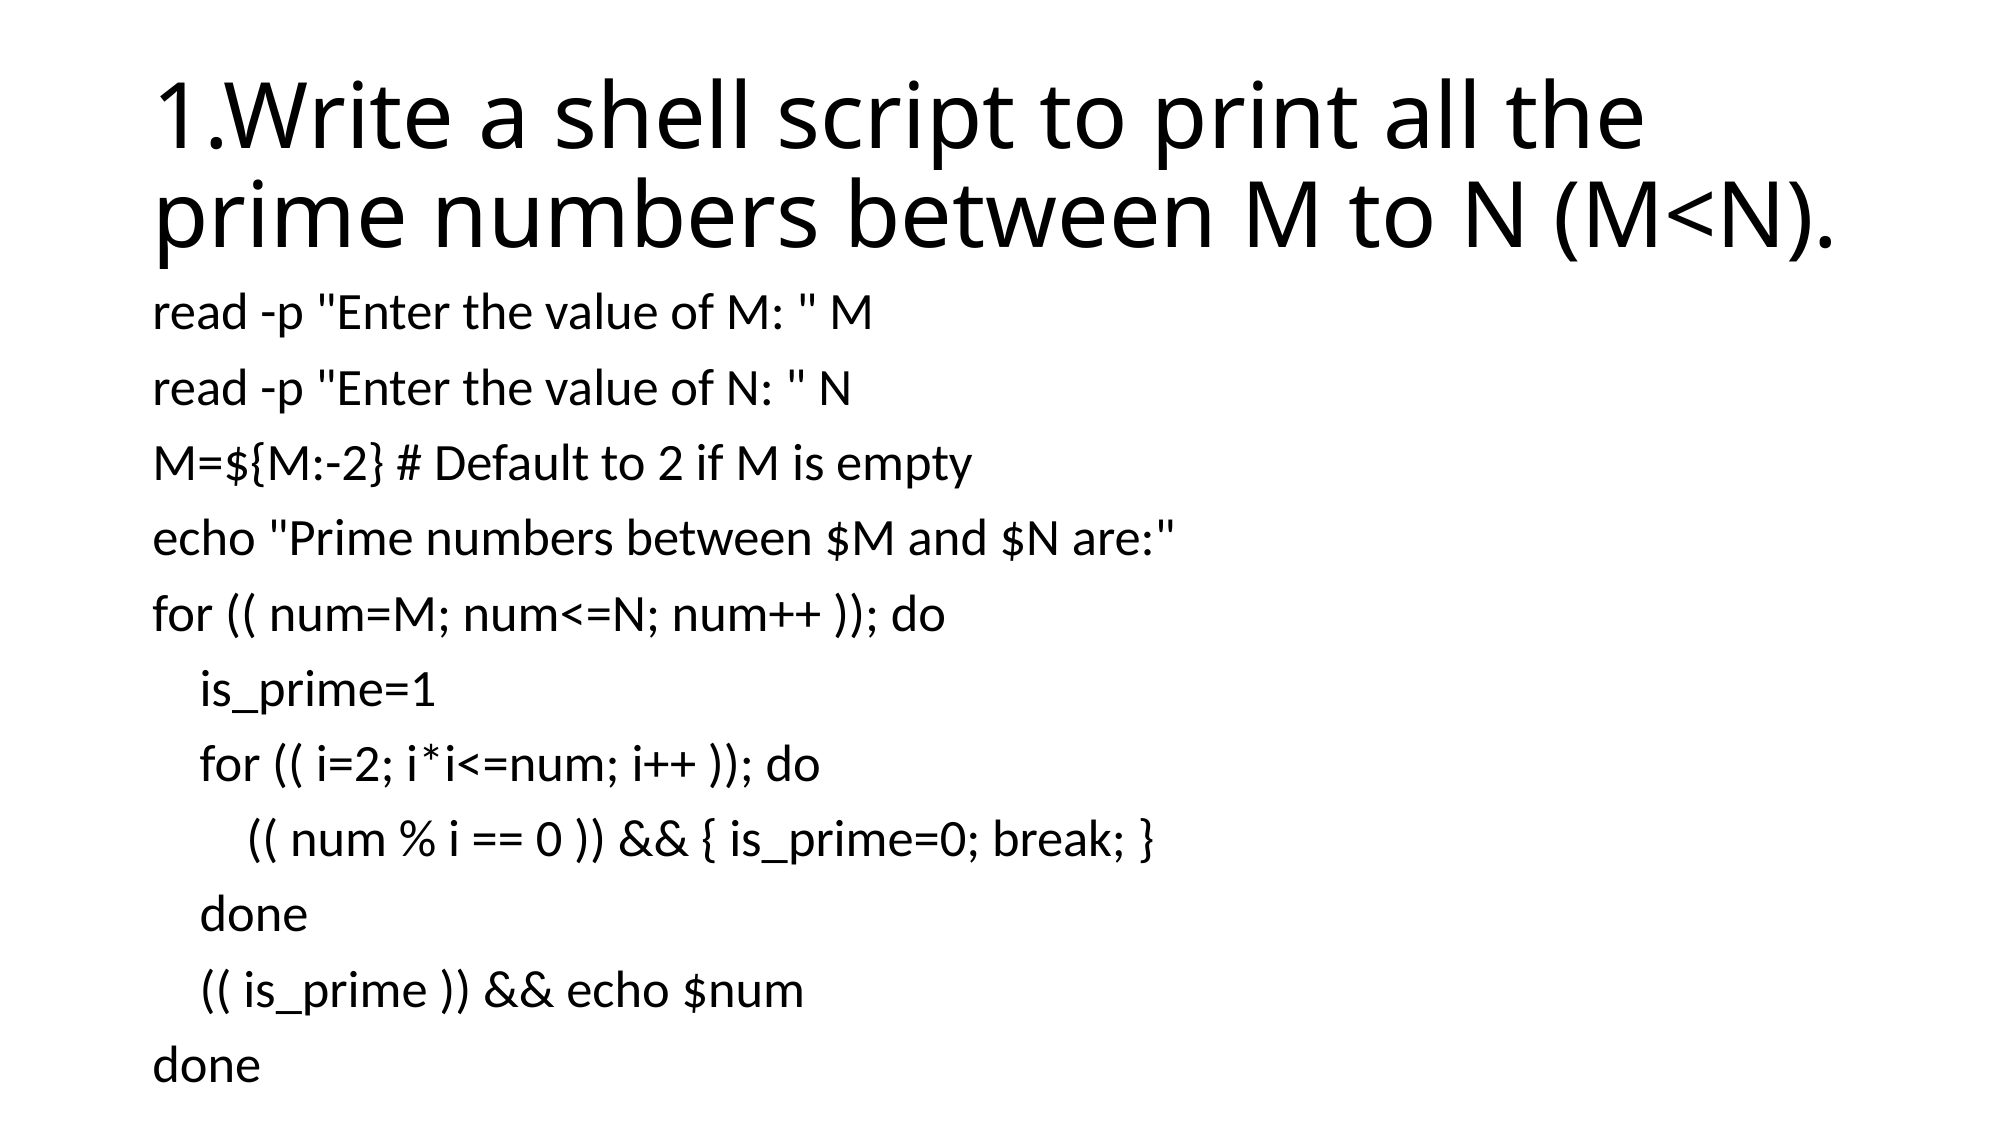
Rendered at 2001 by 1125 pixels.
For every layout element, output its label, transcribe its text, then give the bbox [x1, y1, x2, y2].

title 1.Write a shell script to print all the prime numbers between M to N (M<N). [137, 59, 1863, 277]
list read -p "Enter the value of M: " M read -p "Enter the value of N: " N M=${M:-2} # Default to 2 if M is empty echo "Prime numbers between $M and $N are:" for (( num=M; num<=N; num++ )); do is_prime=1 for (( i=2; i*i<=num; i++ )); do (( num % i == 0 )) && { is_prime=0; break; } done (( is_prime )) && echo $num done [137, 277, 1863, 1102]
